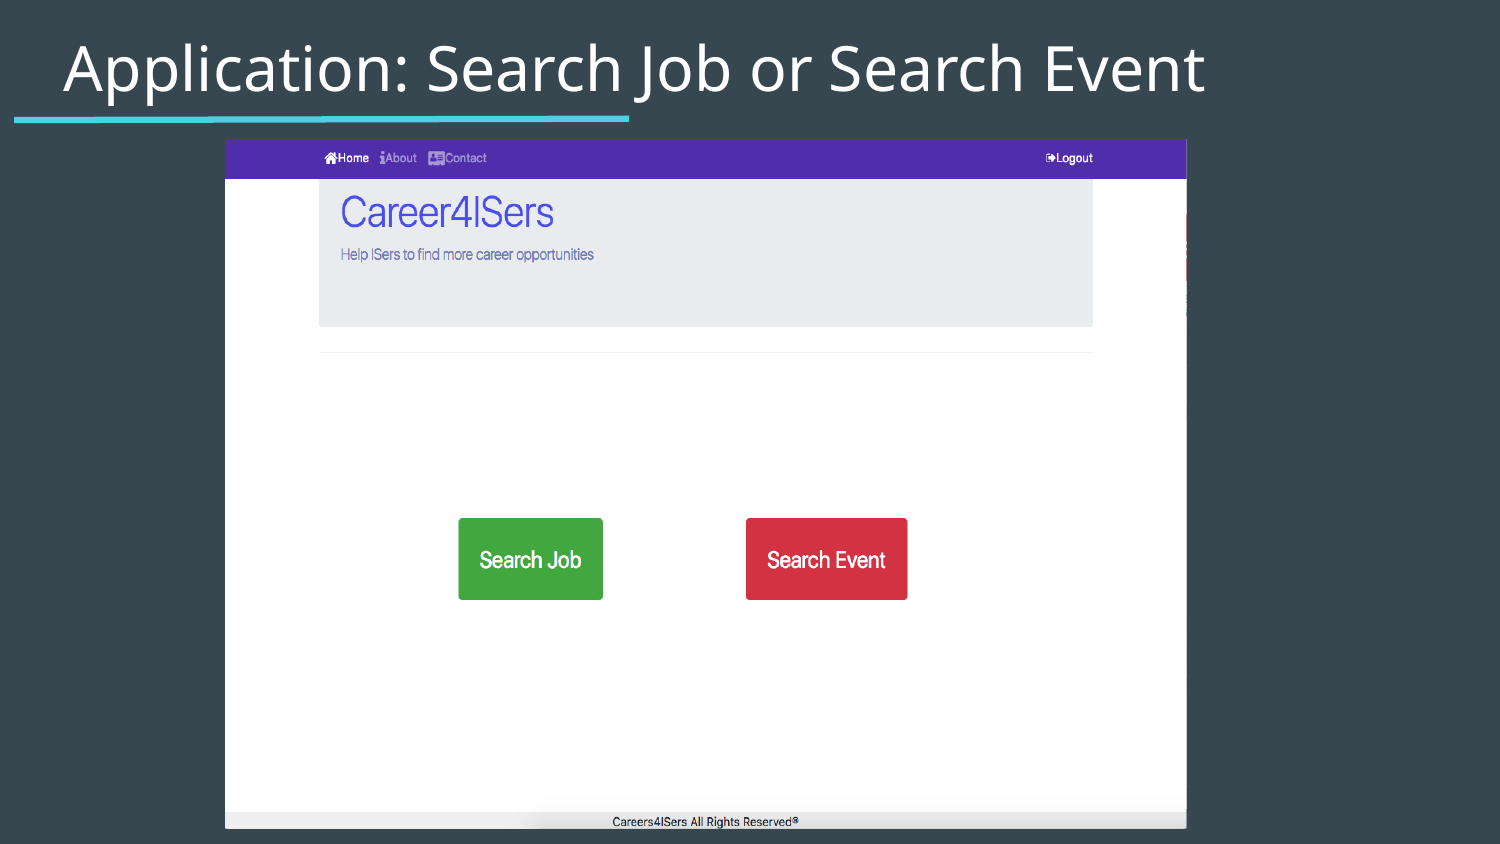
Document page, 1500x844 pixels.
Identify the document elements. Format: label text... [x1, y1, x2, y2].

picture [225, 139, 1187, 829]
title Application: Search Job or Search Event [49, 14, 1447, 109]
